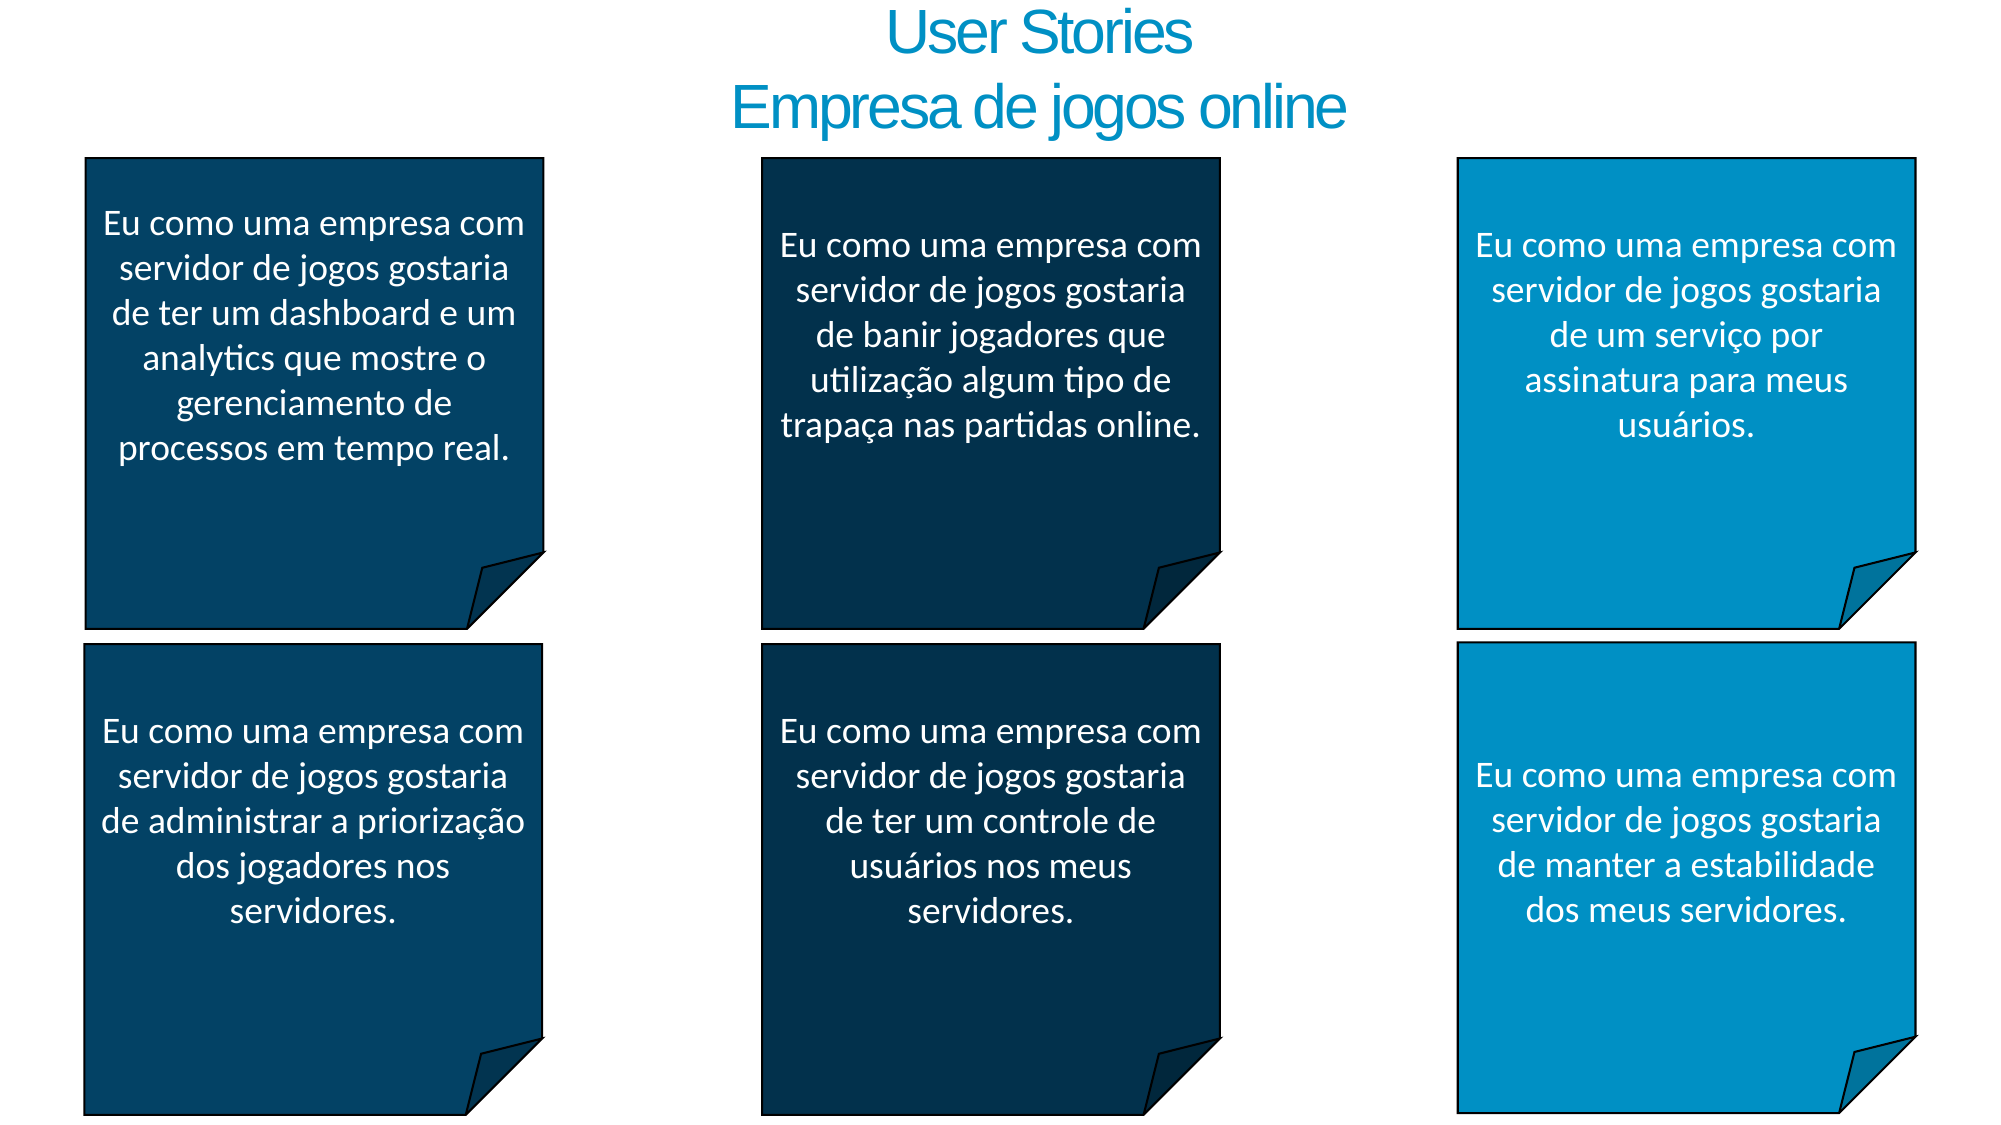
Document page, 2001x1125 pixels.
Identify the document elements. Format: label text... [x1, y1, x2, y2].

text_box Eu como uma empresa com servidor de jogos gostaria de um serviço por assinatura para meus usuários. [1456, 157, 1919, 630]
text_box Eu como uma empresa com servidor de jogos gostaria de administrar a priorização dos jogadores nos servidores. [83, 643, 546, 1116]
text_box Eu como uma empresa com servidor de jogos gostaria de ter um controle de usuários nos meus servidores. [761, 643, 1224, 1116]
text_box User Stories Empresa de jogos online [281, 0, 1799, 149]
text_box Eu como uma empresa com servidor de jogos gostaria de ter um dashboard e um analytics que mostre o gerenciamento de processos em tempo real. [84, 157, 547, 630]
text_box Eu como uma empresa com servidor de jogos gostaria de manter a estabilidade dos meus servidores. [1456, 641, 1919, 1115]
text_box Eu como uma empresa com servidor de jogos gostaria de banir jogadores que utilização algum tipo de trapaça nas partidas online. [761, 157, 1224, 630]
